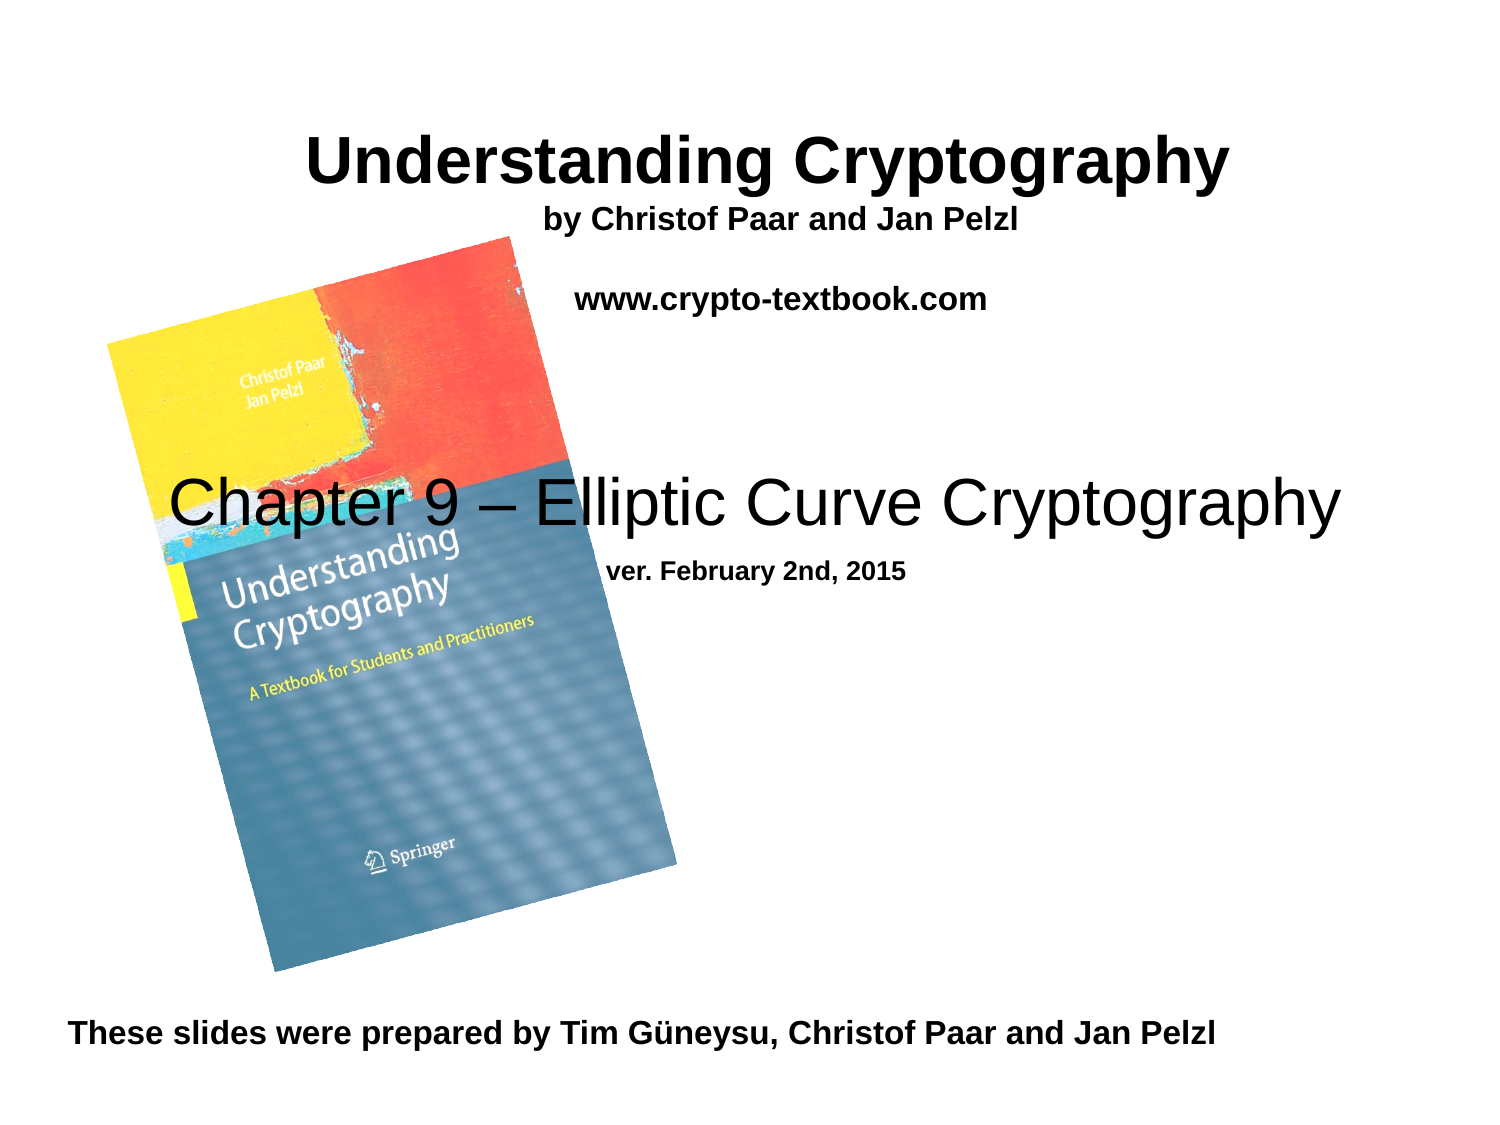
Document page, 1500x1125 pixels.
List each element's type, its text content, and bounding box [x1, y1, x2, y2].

picture [108, 237, 563, 438]
subtitle Chapter 9 – Elliptic Curve Cryptography ver. February 2nd, 2015 [82, 438, 1430, 1091]
text_box These slides were prepared by Tim Güneysu, Christof Paar and Jan Pelzl [67, 1011, 1433, 1106]
